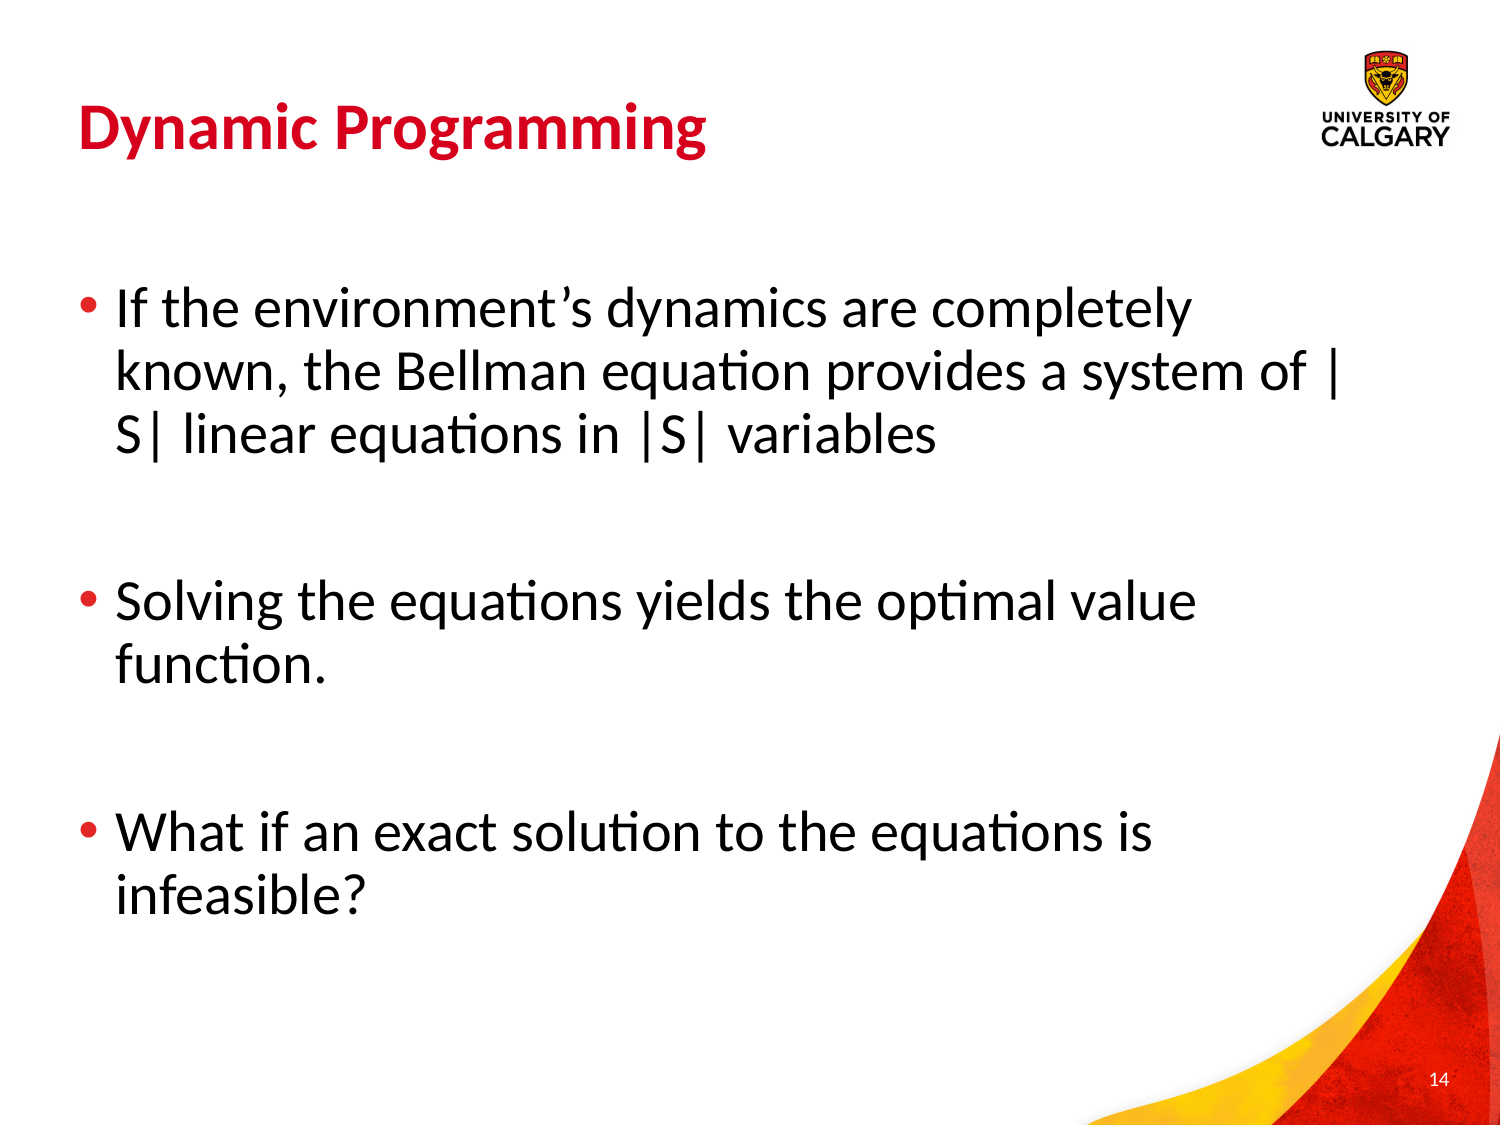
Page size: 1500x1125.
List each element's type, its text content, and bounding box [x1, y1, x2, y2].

list If the environment’s dynamics are completely known, the Bellman equation provides a system of |S| linear equations in |S| variables Solving the equations yields the optimal value function. What if an exact solution to the equations is infeasible? [63, 269, 1395, 1031]
slide_number 14 [1126, 1057, 1465, 1099]
title Dynamic Programming [63, 46, 1269, 209]
picture [0, 0, 1500, 1125]
